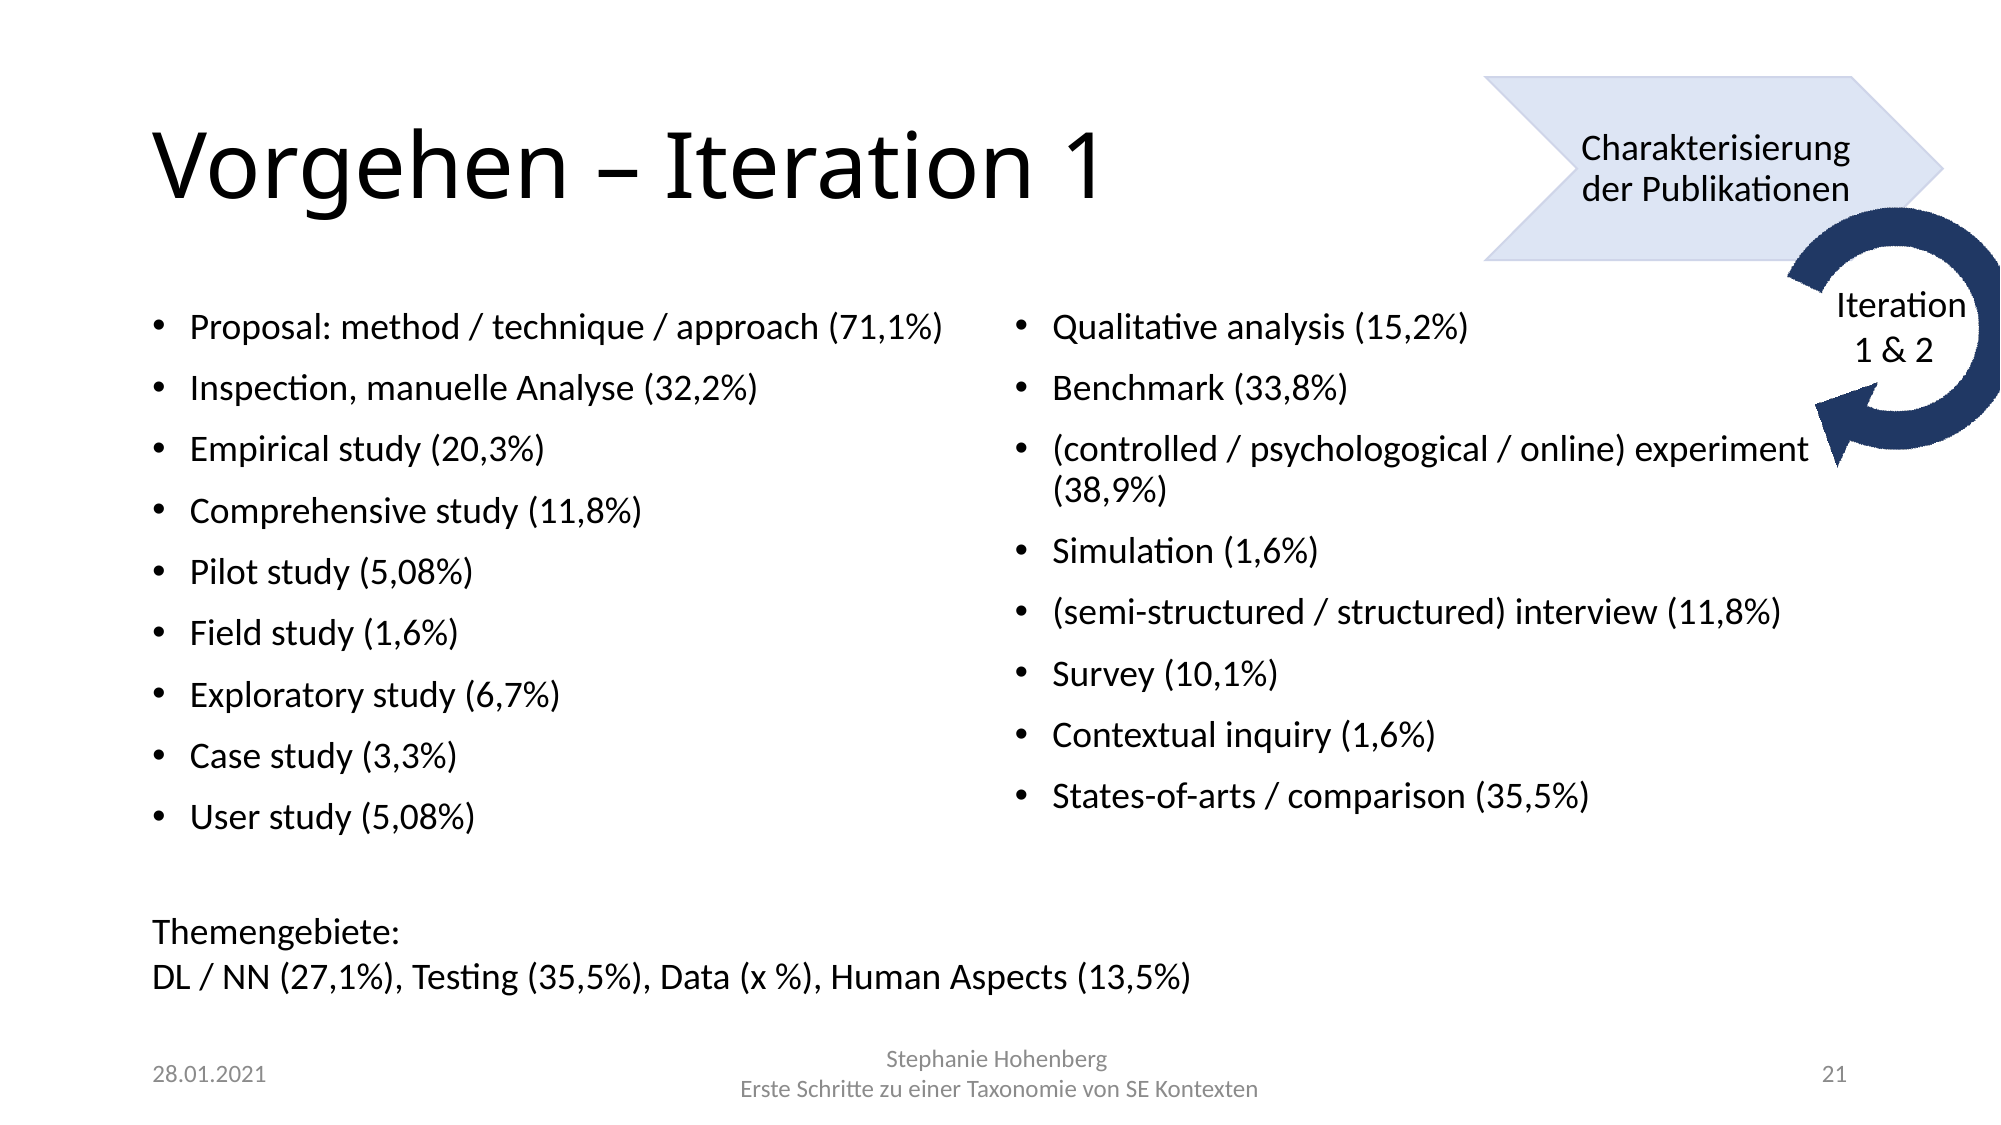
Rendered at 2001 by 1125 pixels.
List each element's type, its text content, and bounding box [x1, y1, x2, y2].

picture [1710, 134, 2000, 523]
title Vorgehen – Iteration 1 [137, 59, 1863, 278]
text_box Themengebiete: DL / NN (27,1%), Testing (35,5%), Data (x %), Human Aspects (13,5%) [137, 899, 1338, 1050]
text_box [1485, 77, 1943, 261]
text_box Qualitative analysis (15,2%) Benchmark (33,8%) (controlled / psychologogical / online) experiment (38,9%) Simulation (1,6%) (semi-structured / structured) interview (11,8%) Survey (10,1%) Contextual inquiry (1,6%) States-of-arts / comparison (35,5%) [999, 299, 1863, 993]
slide_number 21 [1412, 1042, 1863, 1103]
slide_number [137, 1050, 588, 1103]
footer Stephanie Hohenberg Erste Schritte zu einer Taxonomie von SE Kontexten [662, 1050, 1338, 1103]
text_box Proposal: method / technique / approach (71,1%) Inspection, manuelle Analyse (32,2%) Empirical study (20,3%) Comprehensive study (11,8%) Pilot study (5,08%) Field study (1,6%) Exploratory study (6,7%) Case study (3,3%) User study (5,08%) [137, 299, 999, 885]
